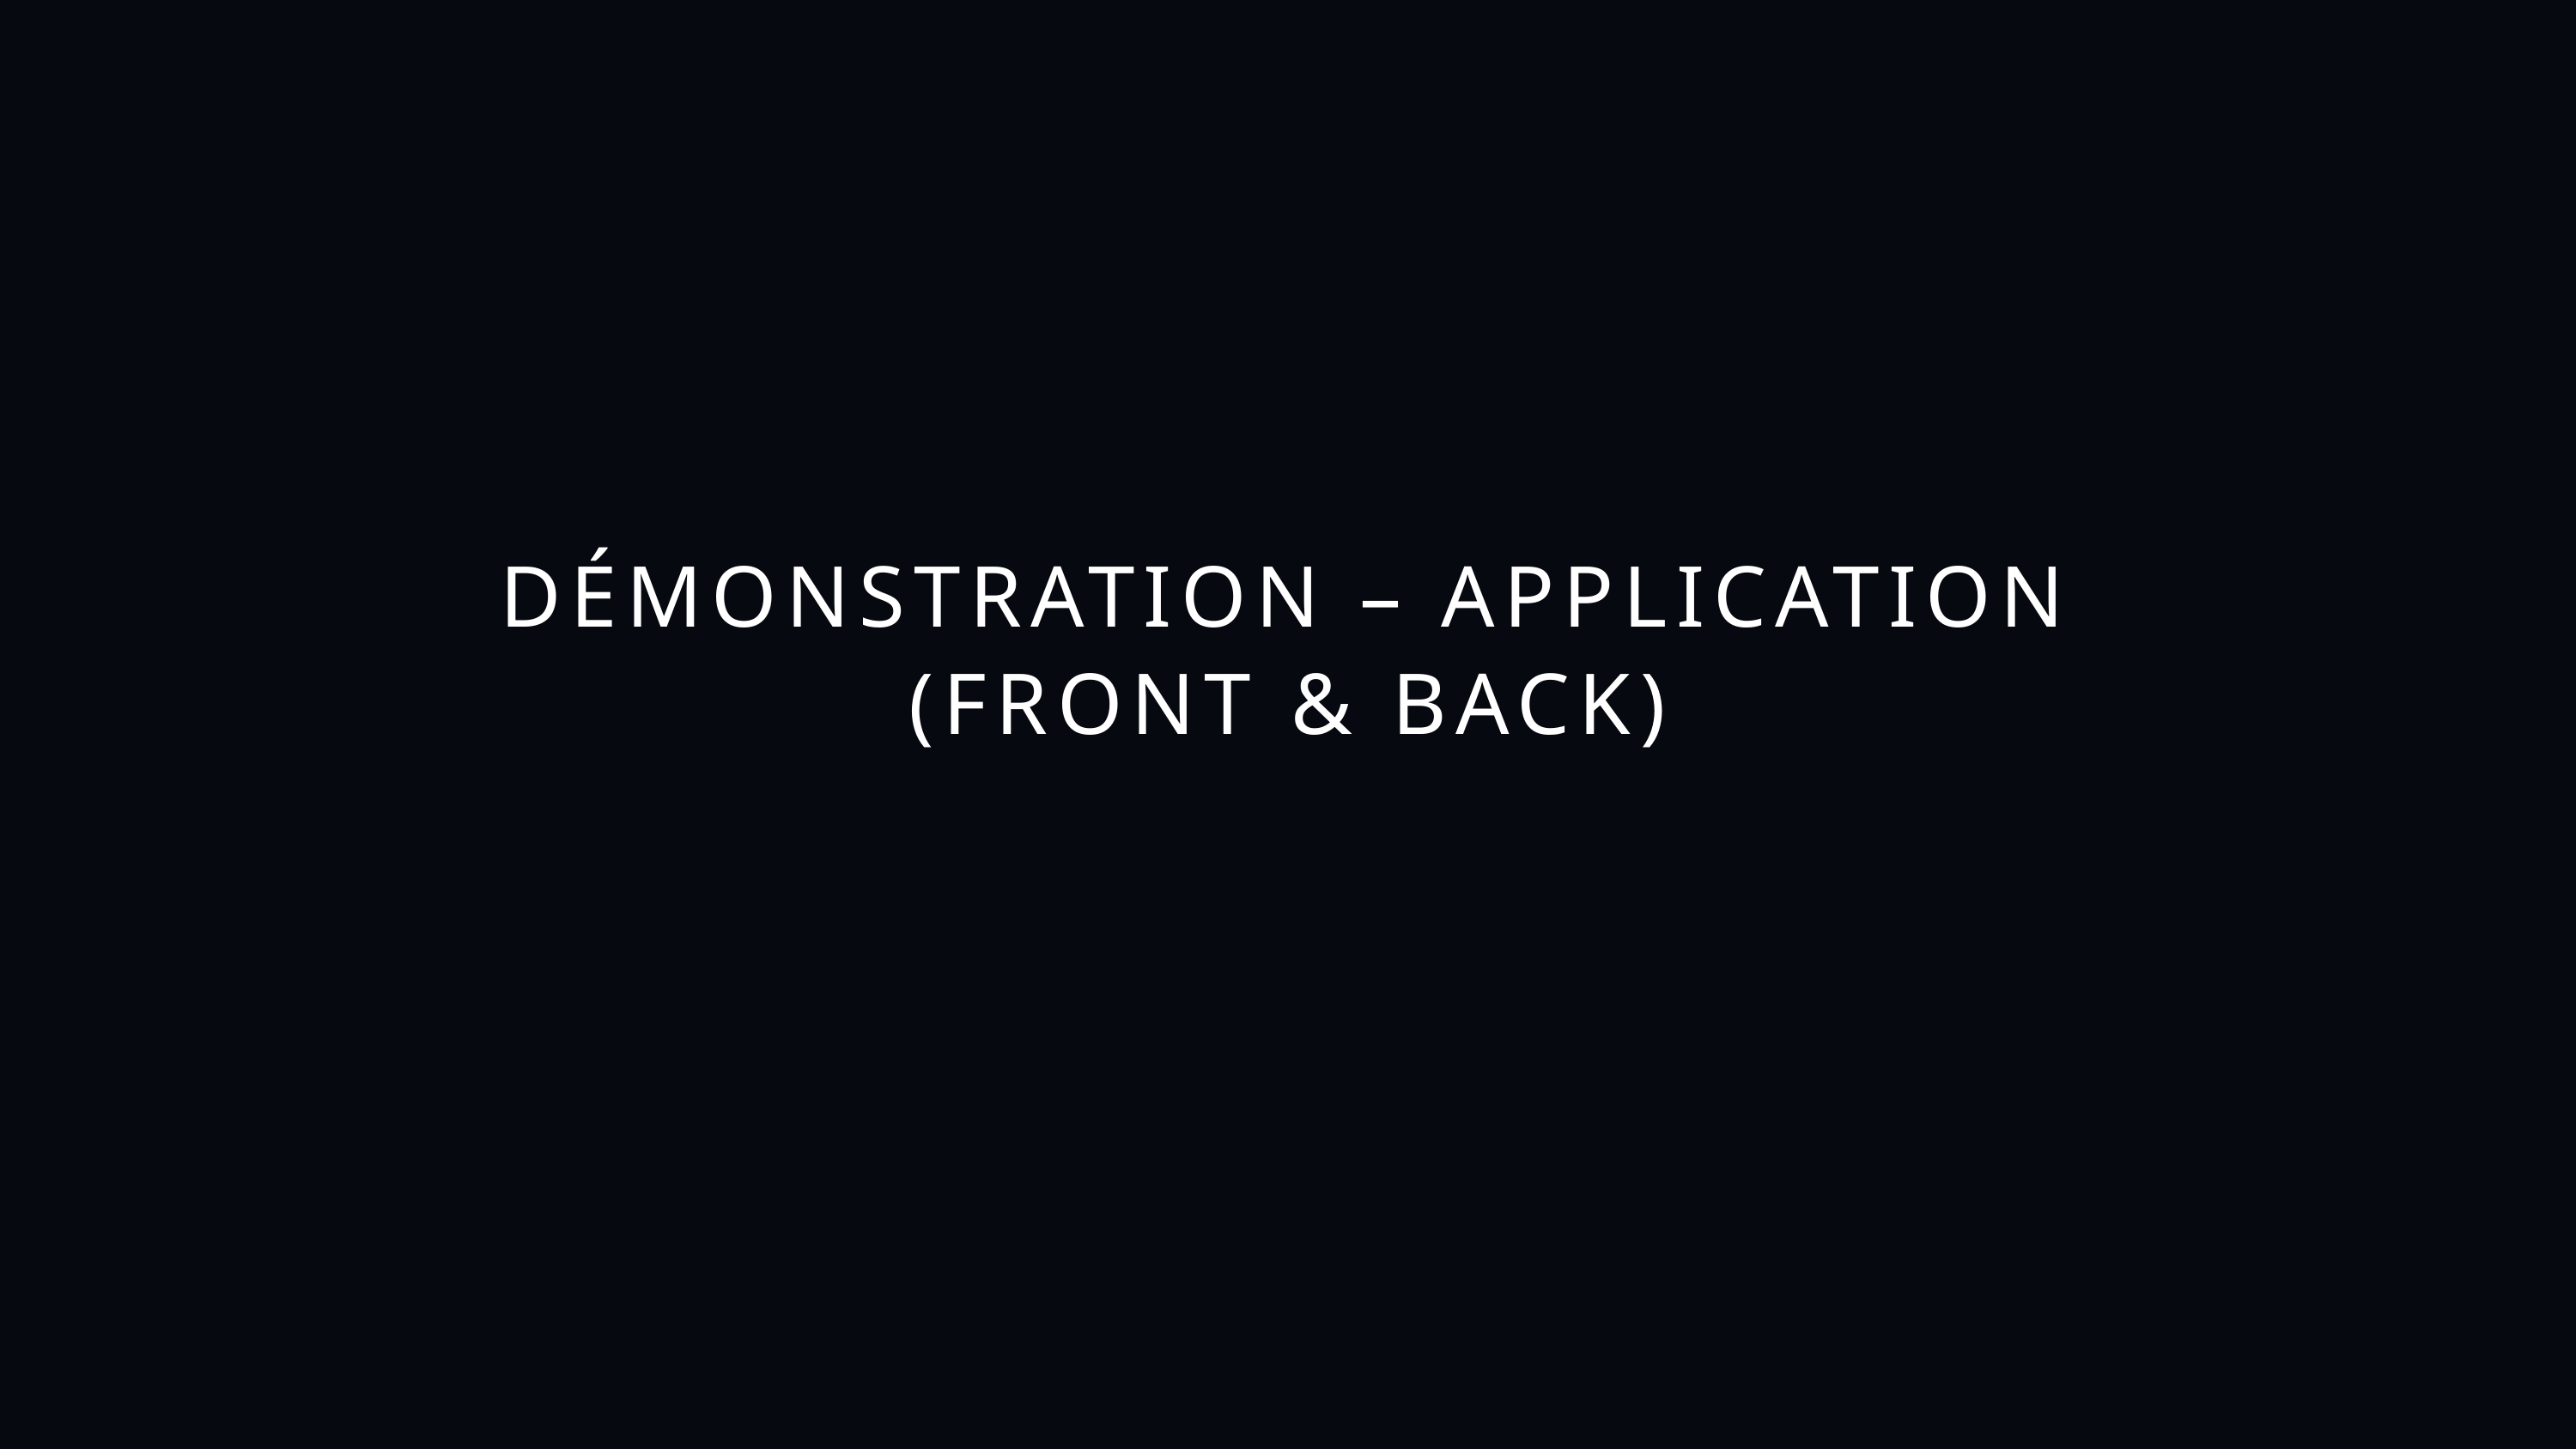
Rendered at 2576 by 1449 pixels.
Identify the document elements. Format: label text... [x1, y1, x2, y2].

text_box DÉMONSTRATION – APPLICATION (FRONT & BACK) [363, 536, 2212, 752]
